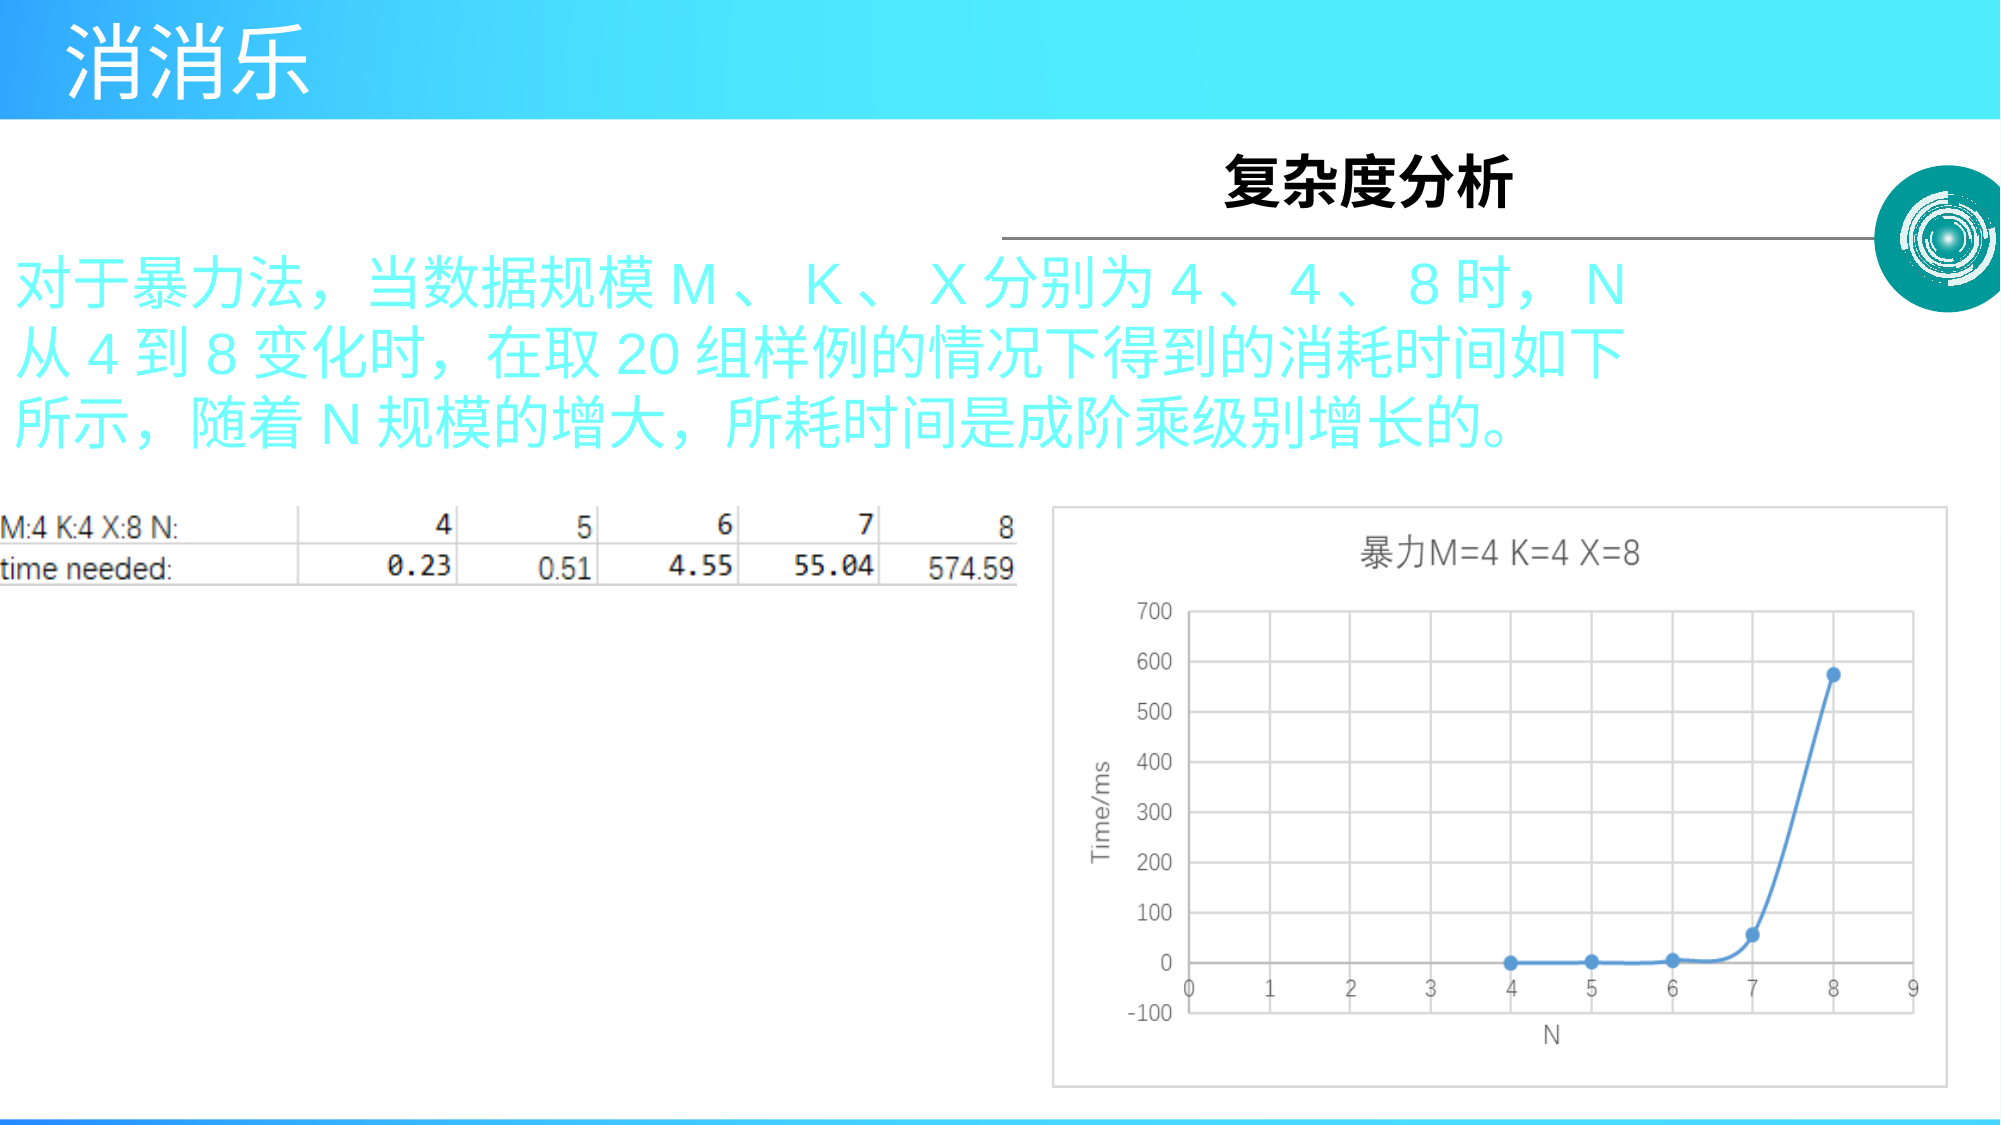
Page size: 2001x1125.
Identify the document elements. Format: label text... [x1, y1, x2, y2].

text_box 对于暴力法，当数据规模M、K、X分别为4、4、8时，N从4到8变化时，在取20组样例的情况下得到的消耗时间如下所示，随着N规模的增大，所耗时间是成阶乘级别增长的。 [0, 239, 1665, 464]
text_box 复杂度分析 [1208, 137, 1871, 222]
text_box [1873, 164, 2000, 238]
text_box [1873, 239, 2000, 314]
picture [0, 506, 1017, 586]
picture [0, 0, 2001, 119]
picture [1052, 506, 1948, 1088]
picture [0, 1120, 2001, 1125]
picture [1900, 191, 1996, 286]
